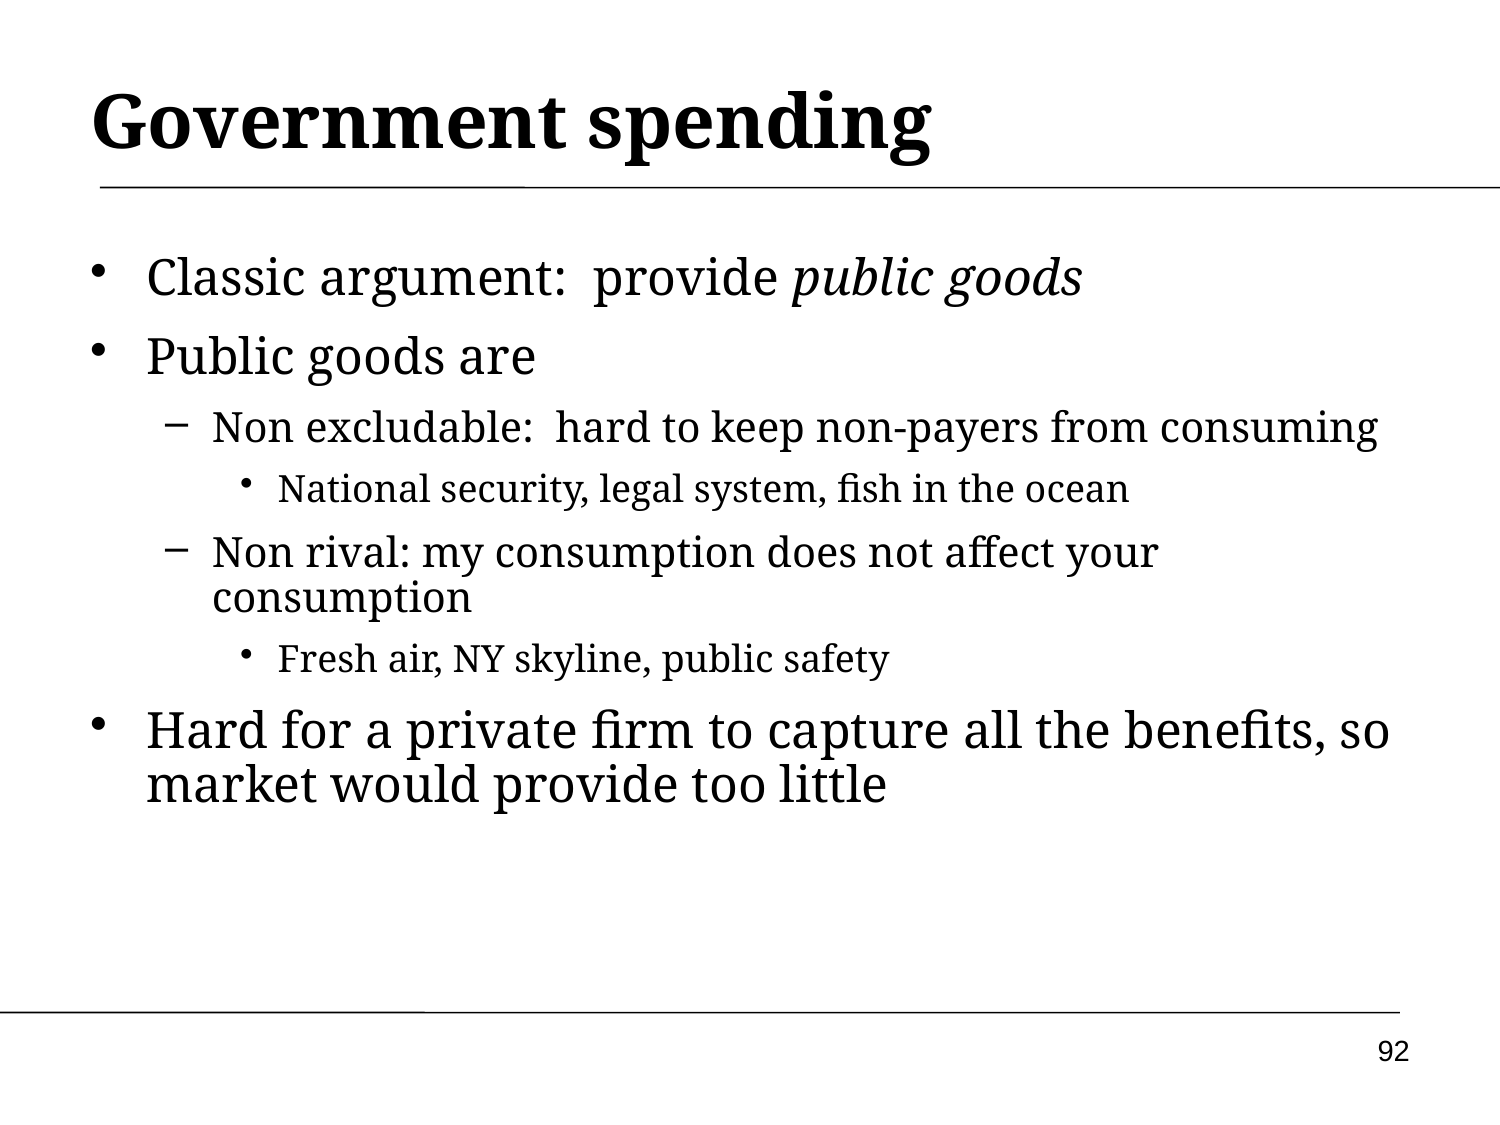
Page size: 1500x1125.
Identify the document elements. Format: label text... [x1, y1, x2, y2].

list Classic argument: provide public goods Public goods are Non excludable: hard to keep non-payers from consuming National security, legal system, fish in the ocean Non rival: my consumption does not affect your consumption Fresh air, NY skyline, public safety Hard for a private firm to capture all the benefits, so market would provide too little [75, 245, 1425, 988]
slide_number 92 [1074, 1024, 1426, 1103]
title Government spending [75, 50, 1425, 188]
